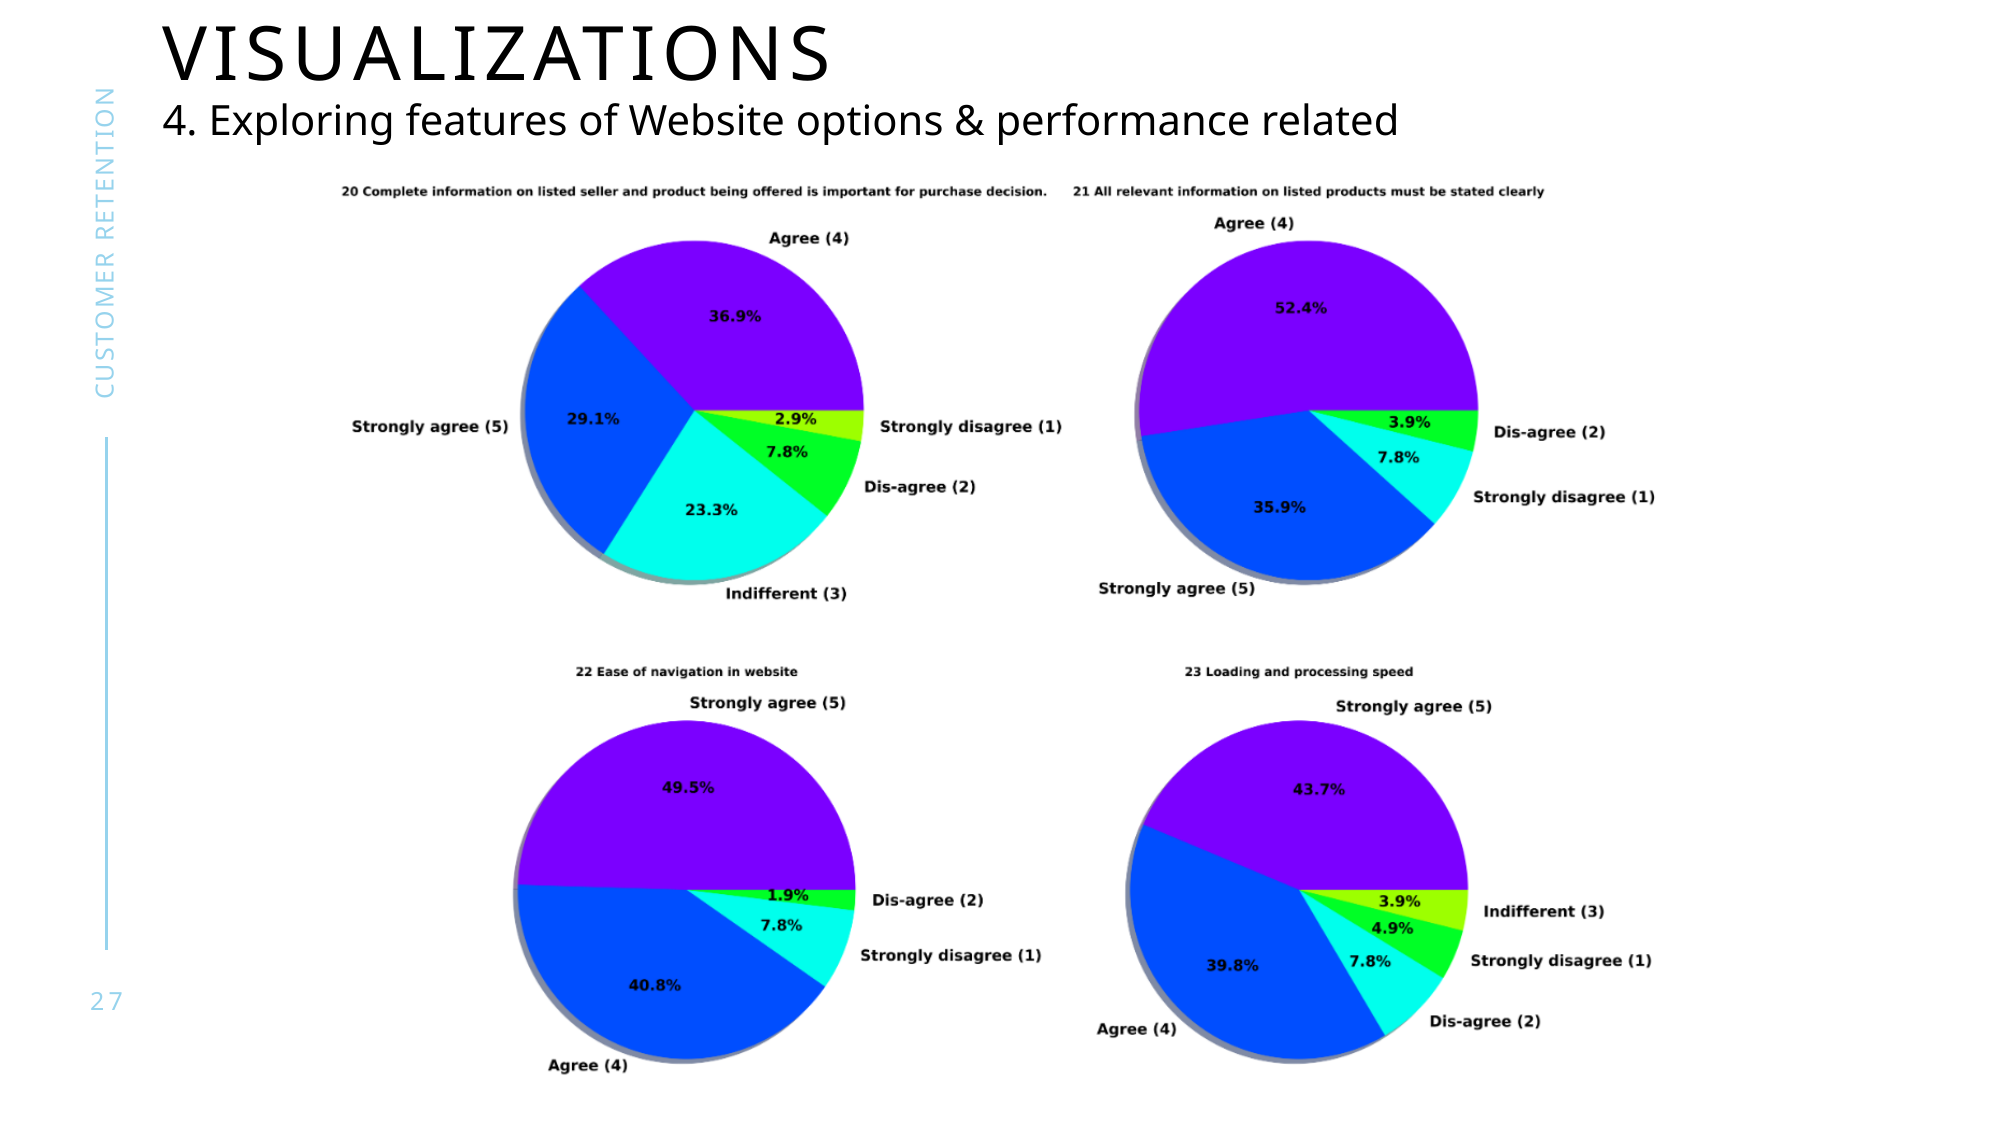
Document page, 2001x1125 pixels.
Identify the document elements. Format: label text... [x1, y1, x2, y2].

footer Customer retention [90, 75, 117, 400]
picture [332, 181, 1668, 609]
picture [393, 646, 1653, 1081]
title VISUALIZATIONS [162, 16, 1989, 105]
list 4. Exploring features of Website options & performance related [162, 93, 1928, 156]
slide_number 27 [68, 987, 144, 1018]
